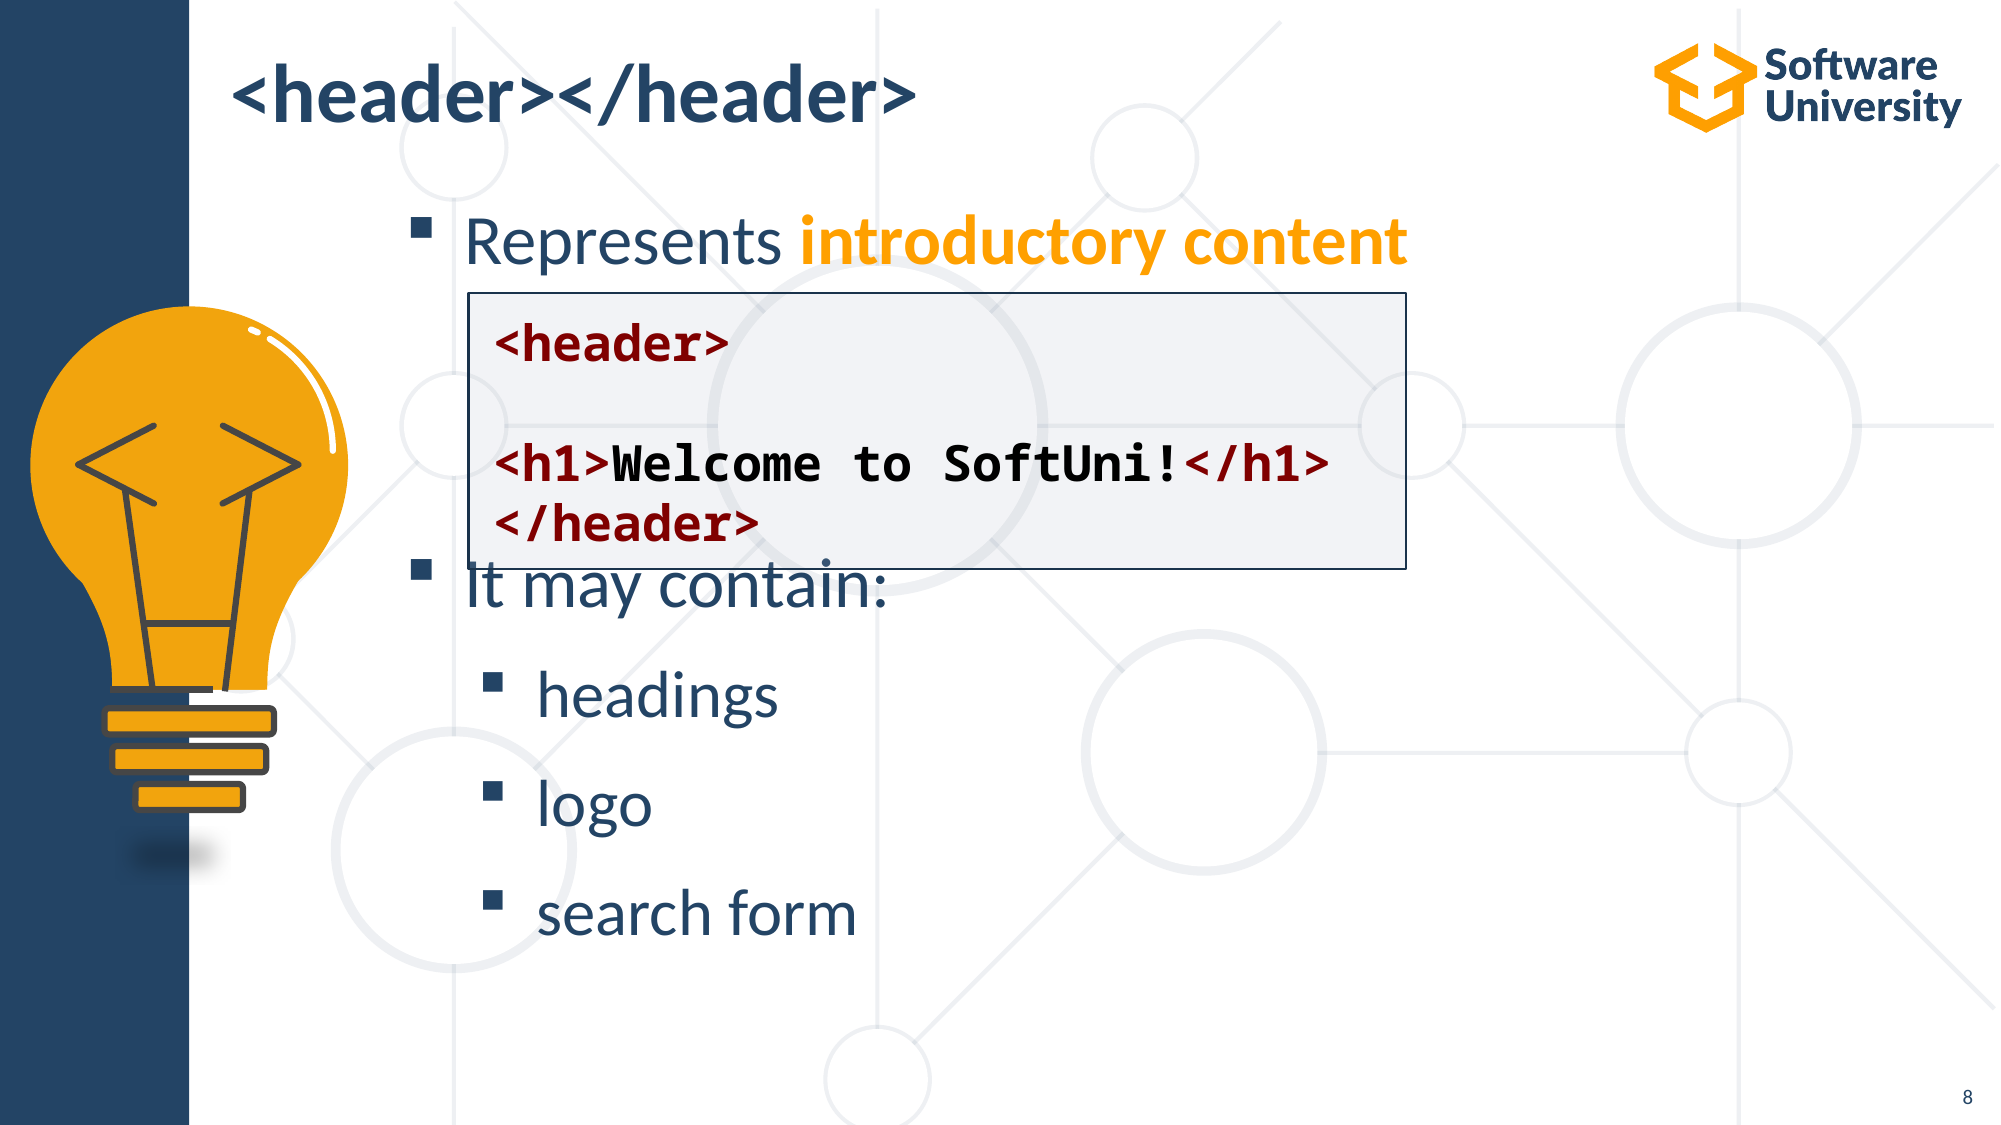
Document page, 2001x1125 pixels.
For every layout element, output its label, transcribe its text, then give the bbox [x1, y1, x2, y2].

list Represents introductory content It may contain: headings logo search form [387, 183, 1968, 1094]
text_box <header> <h1>Welcome to SoftUni!</h1> </header> [468, 293, 1406, 569]
picture [1641, 31, 1973, 145]
text_box 8 [1927, 1067, 1989, 1117]
title <header></header> [212, 16, 1628, 162]
